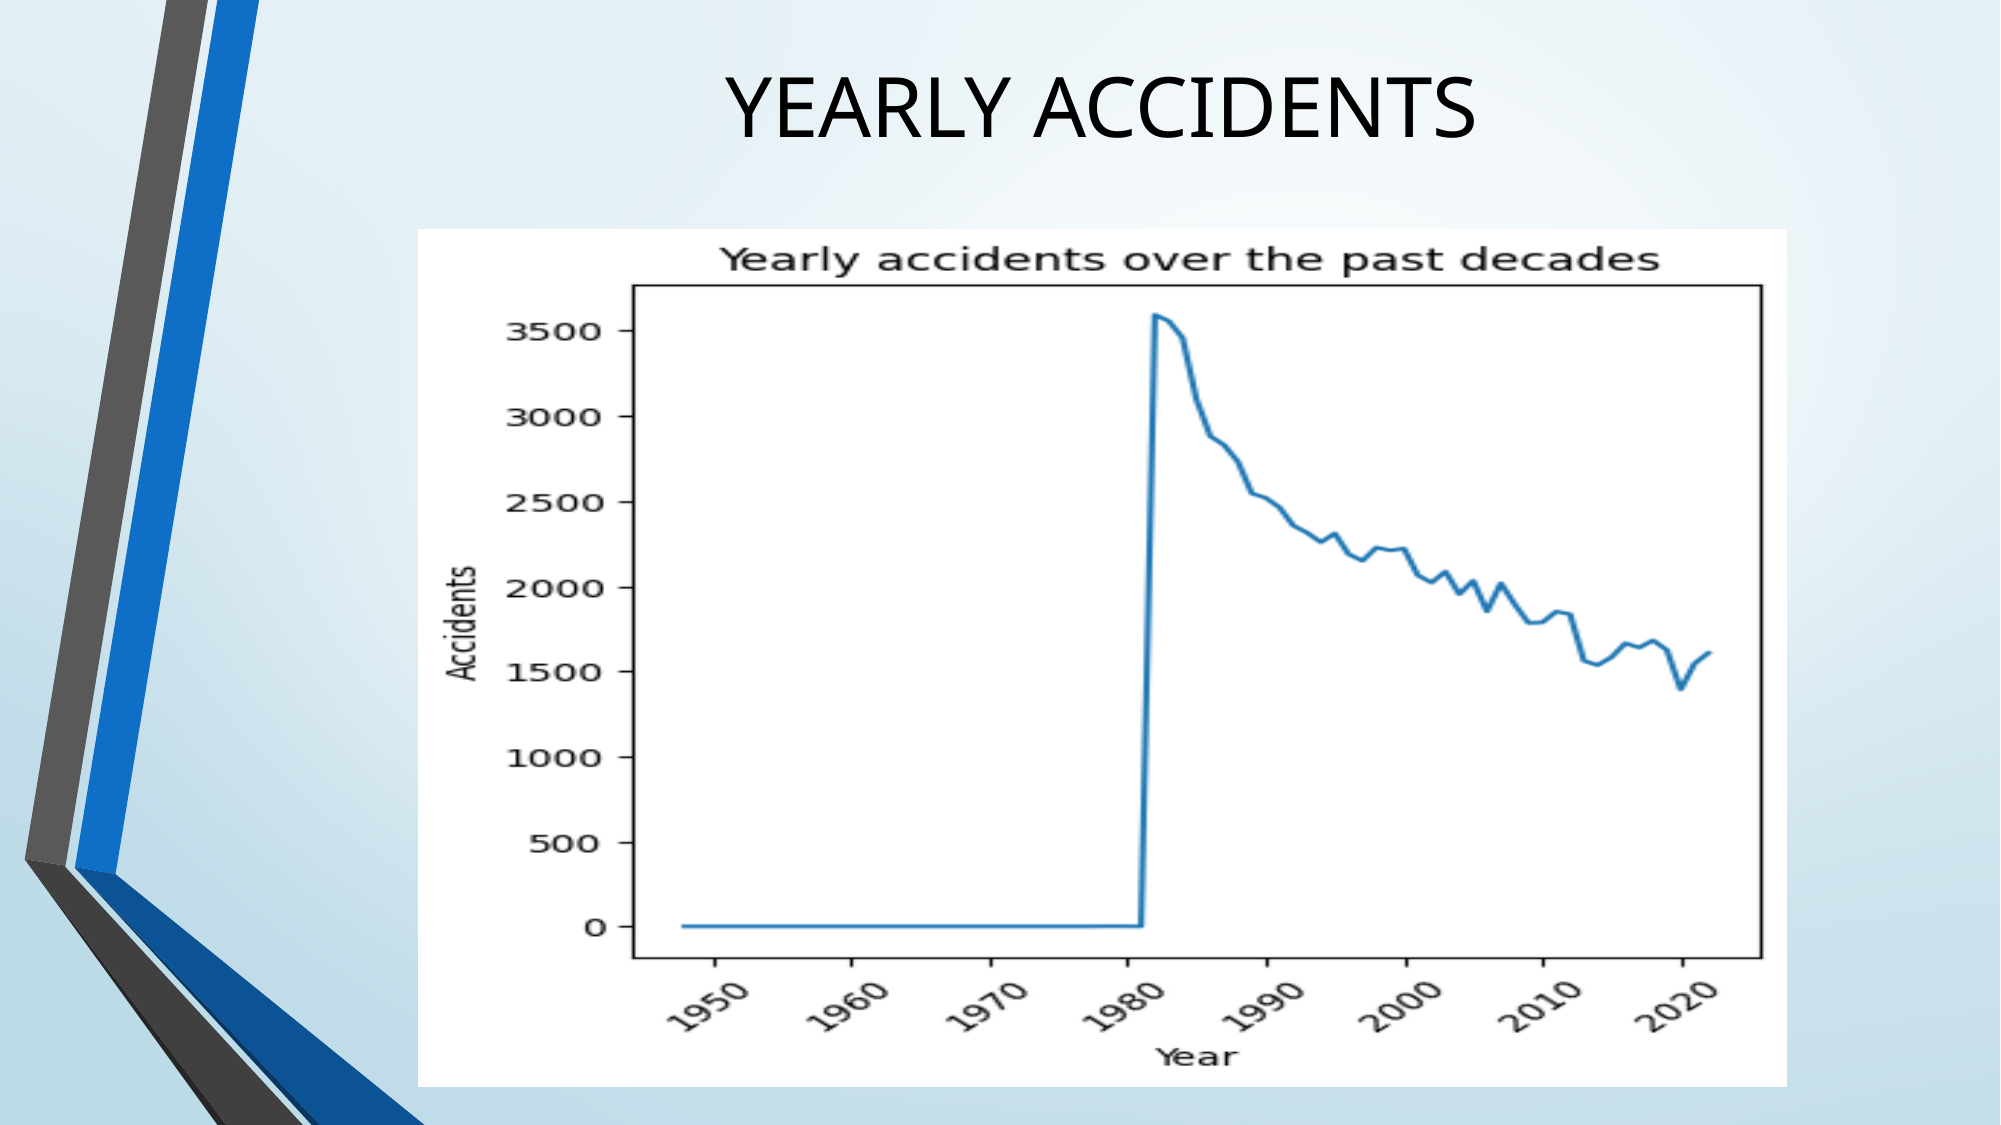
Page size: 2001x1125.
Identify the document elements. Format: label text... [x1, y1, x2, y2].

title YEARLY ACCIDENTS [280, 0, 1924, 210]
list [417, 229, 1787, 1087]
